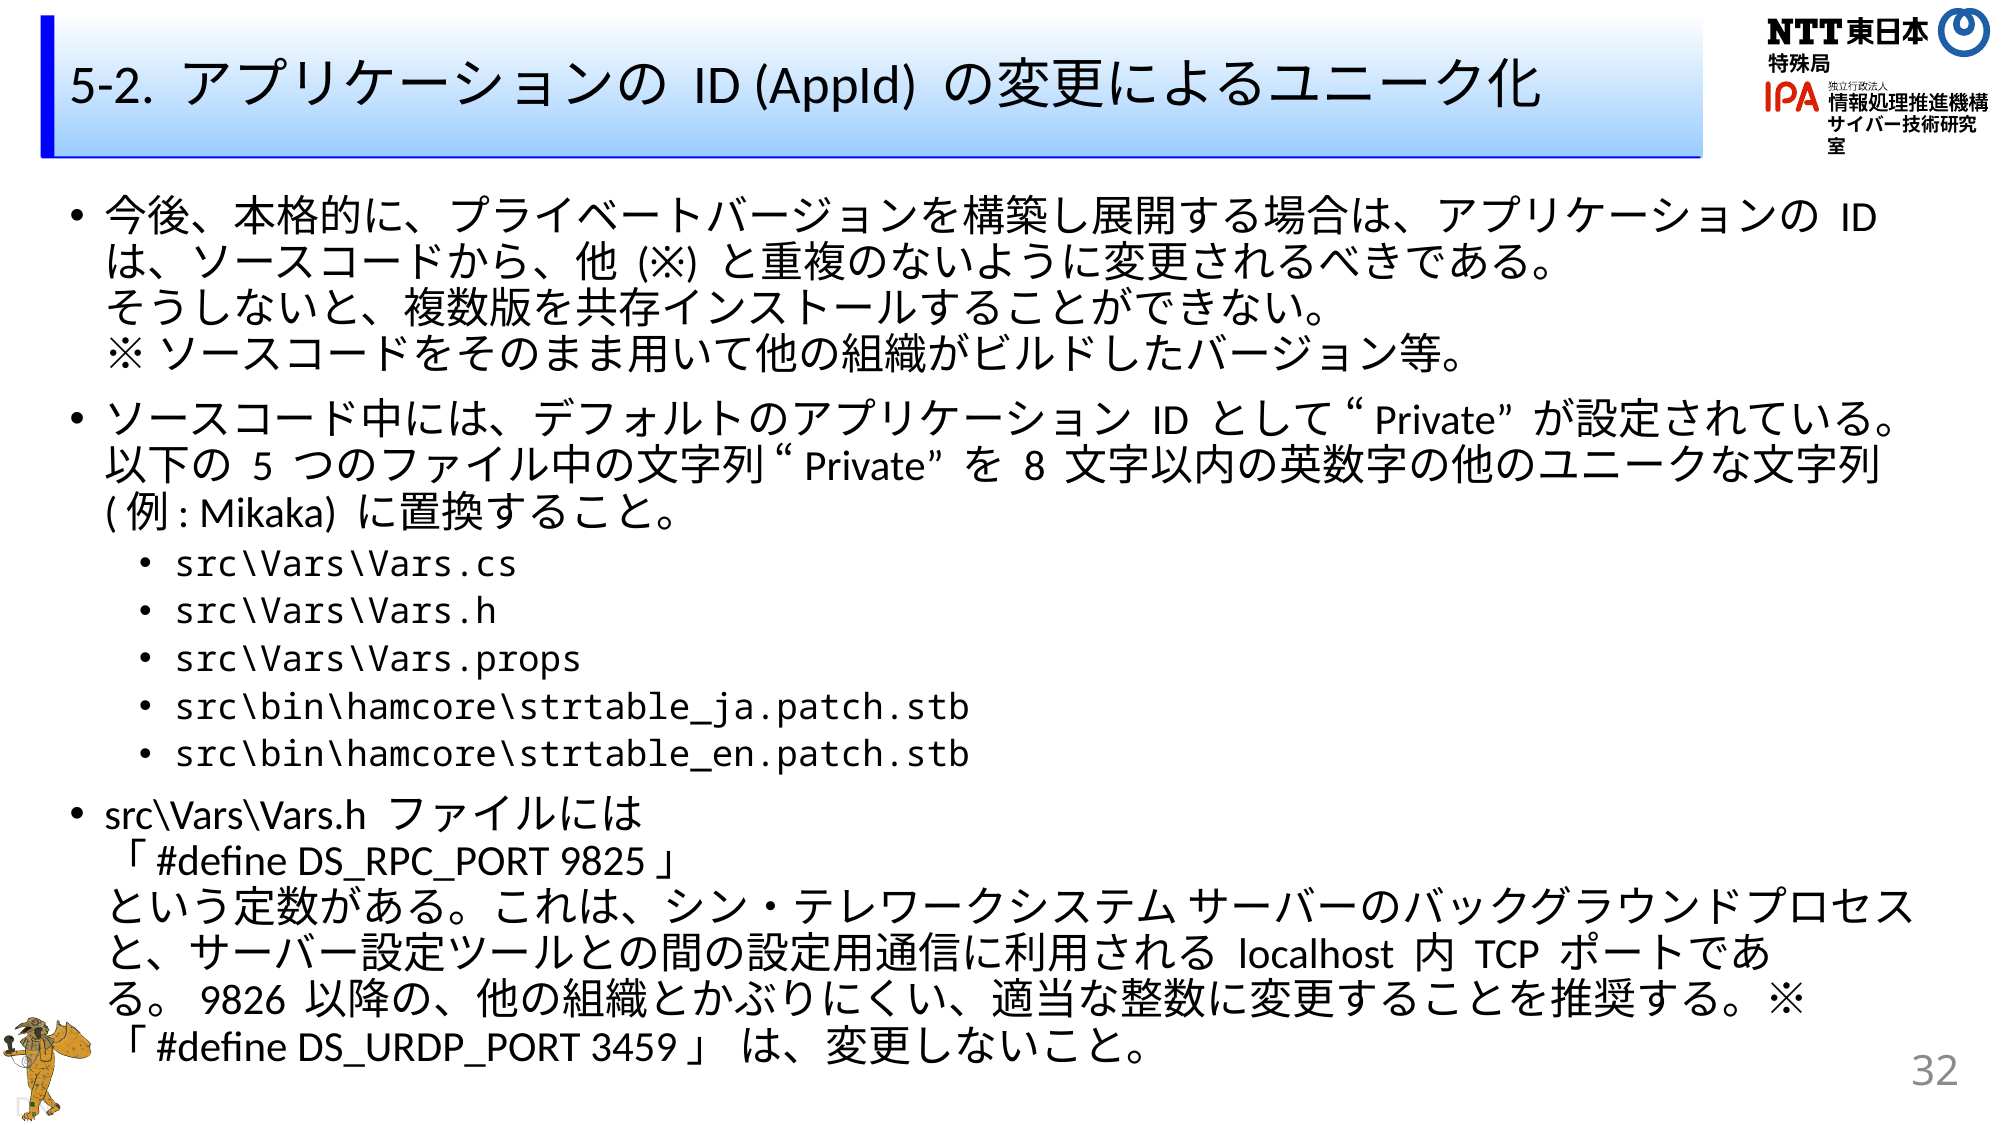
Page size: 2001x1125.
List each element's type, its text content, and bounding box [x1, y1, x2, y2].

title 5-2. アプリケーションの ID (AppId) の変更によるユニーク化 [54, 30, 1703, 143]
list 今後、本格的に、プライベートバージョンを構築し展開する場合は、アプリケーションの ID は、ソースコードから、他 (※) と重複のないように変更されるべきである。 そうしないと、複数版を共存インストールすることができない。 ※ ソースコードをそのまま用いて他の組織がビルドしたバージョン等。 ソースコード中には、デフォルトのアプリケーション ID として “Private” が設定されている。以下の 5 つのファイル中の文字列 “Private” を 8 文字以内の英数字の他のユニークな文字列 (例: Mikaka) に置換すること。 src\Vars\Vars.cs src\Vars\Vars.h src\Vars\Vars.props src\bin\hamcore\strtable_ja.patch.stb src\bin\hamcore\strtable_en.patch.stb src\Vars\Vars.h ファイルには 「#define DS_RPC_PORT 9825」 という定数がある。これは、シン・テレワークシステム サーバーのバックグラウンドプロセスと、サーバー設定ツールとの間の設定用通信に利用される localhost 内 TCP ポートである。9826 以降の、他の組織とかぶりにくい、適当な整数に変更することを推奨する。※ 「#define DS_URDP_PORT 3459」 は、変更しないこと。 [54, 186, 1949, 1085]
slide_number 32 [1412, 1042, 1975, 1103]
